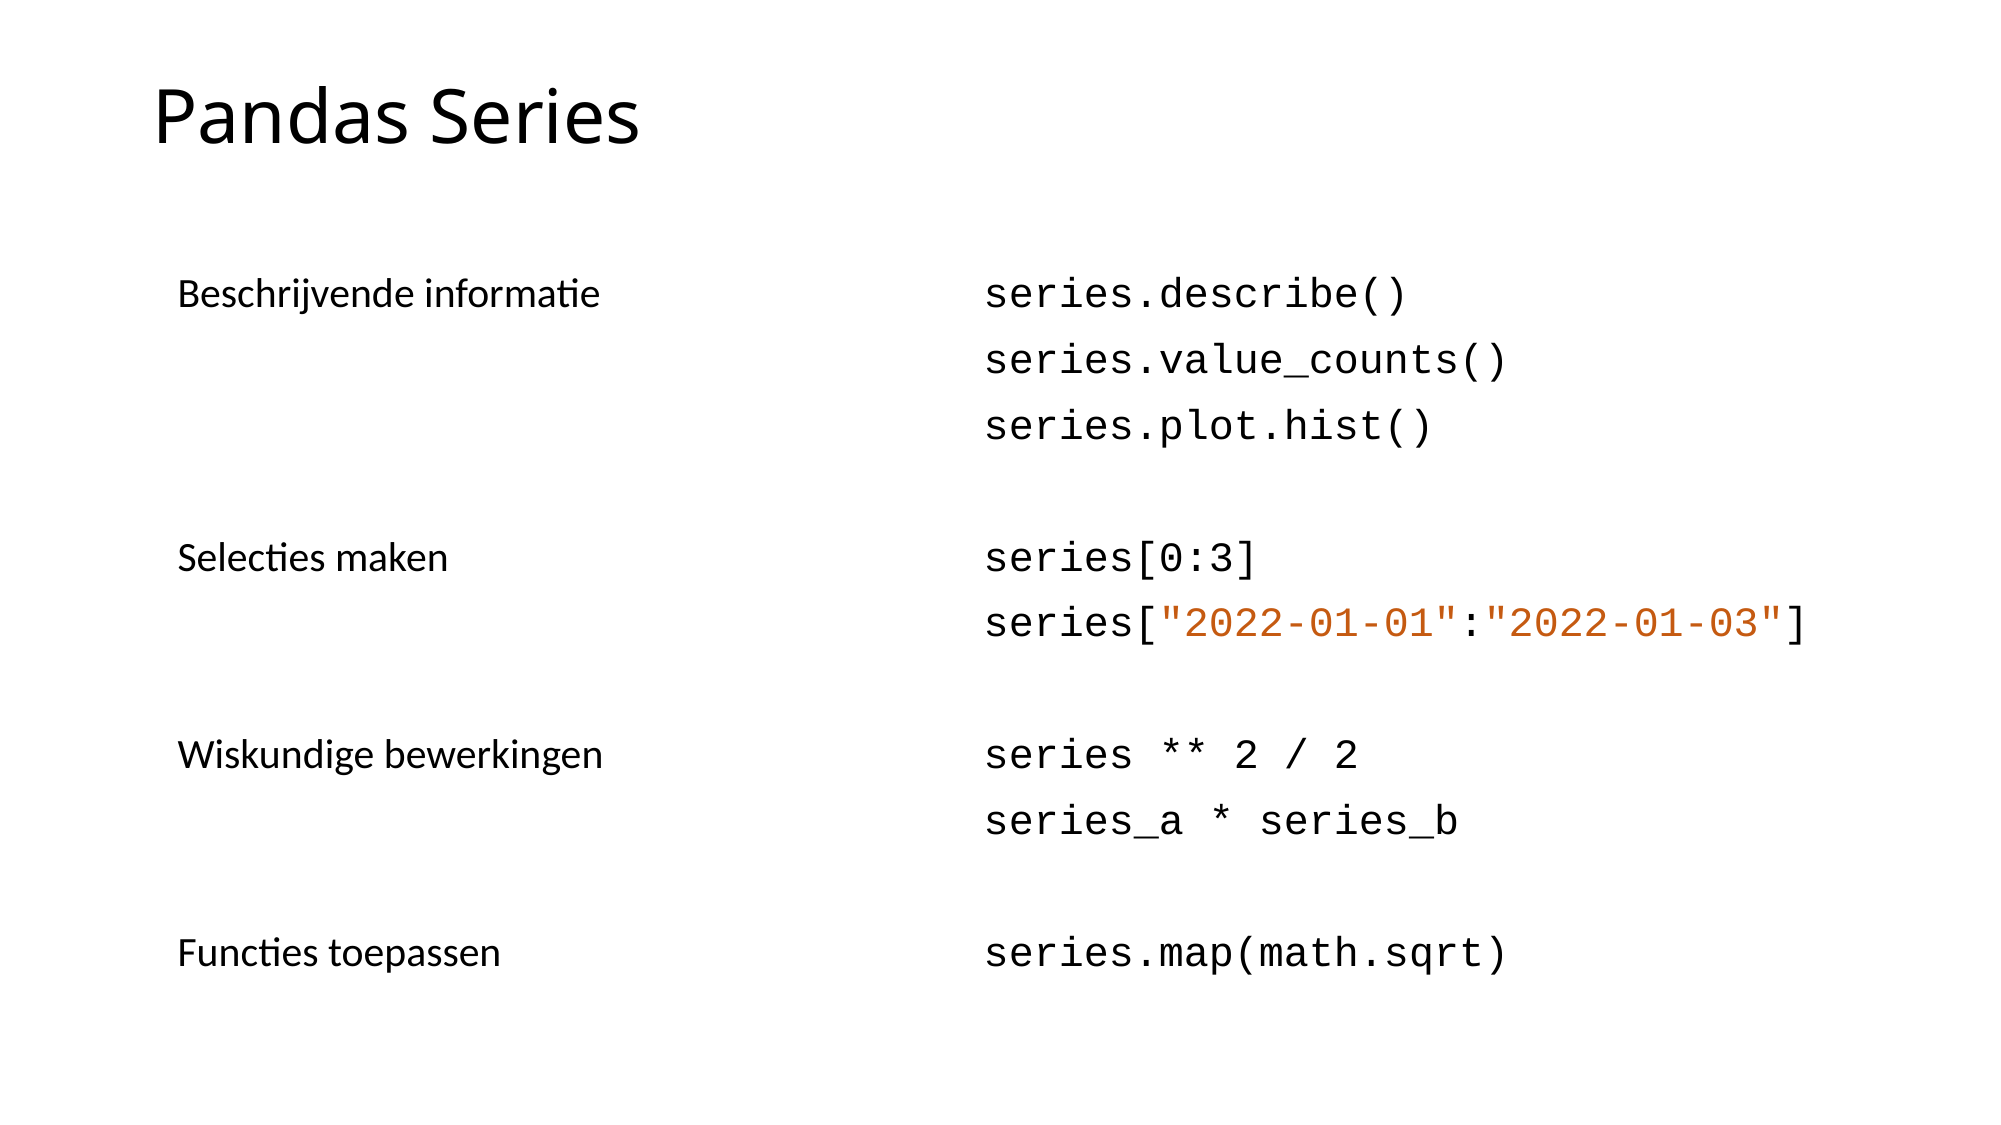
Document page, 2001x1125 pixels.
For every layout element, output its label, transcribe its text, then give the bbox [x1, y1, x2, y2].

title Pandas Series [137, 59, 1863, 178]
text_box series.describe() series.value_counts() series.plot.hist() series[0:3] series["2022-01-01":"2022-01-03"] series ** 2 / 2 series_a * series_b series.map(math.sqrt) [968, 263, 1838, 1039]
text_box Beschrijvende informatie Selecties maken Wiskundige bewerkingen Functies toepassen [162, 263, 966, 1039]
